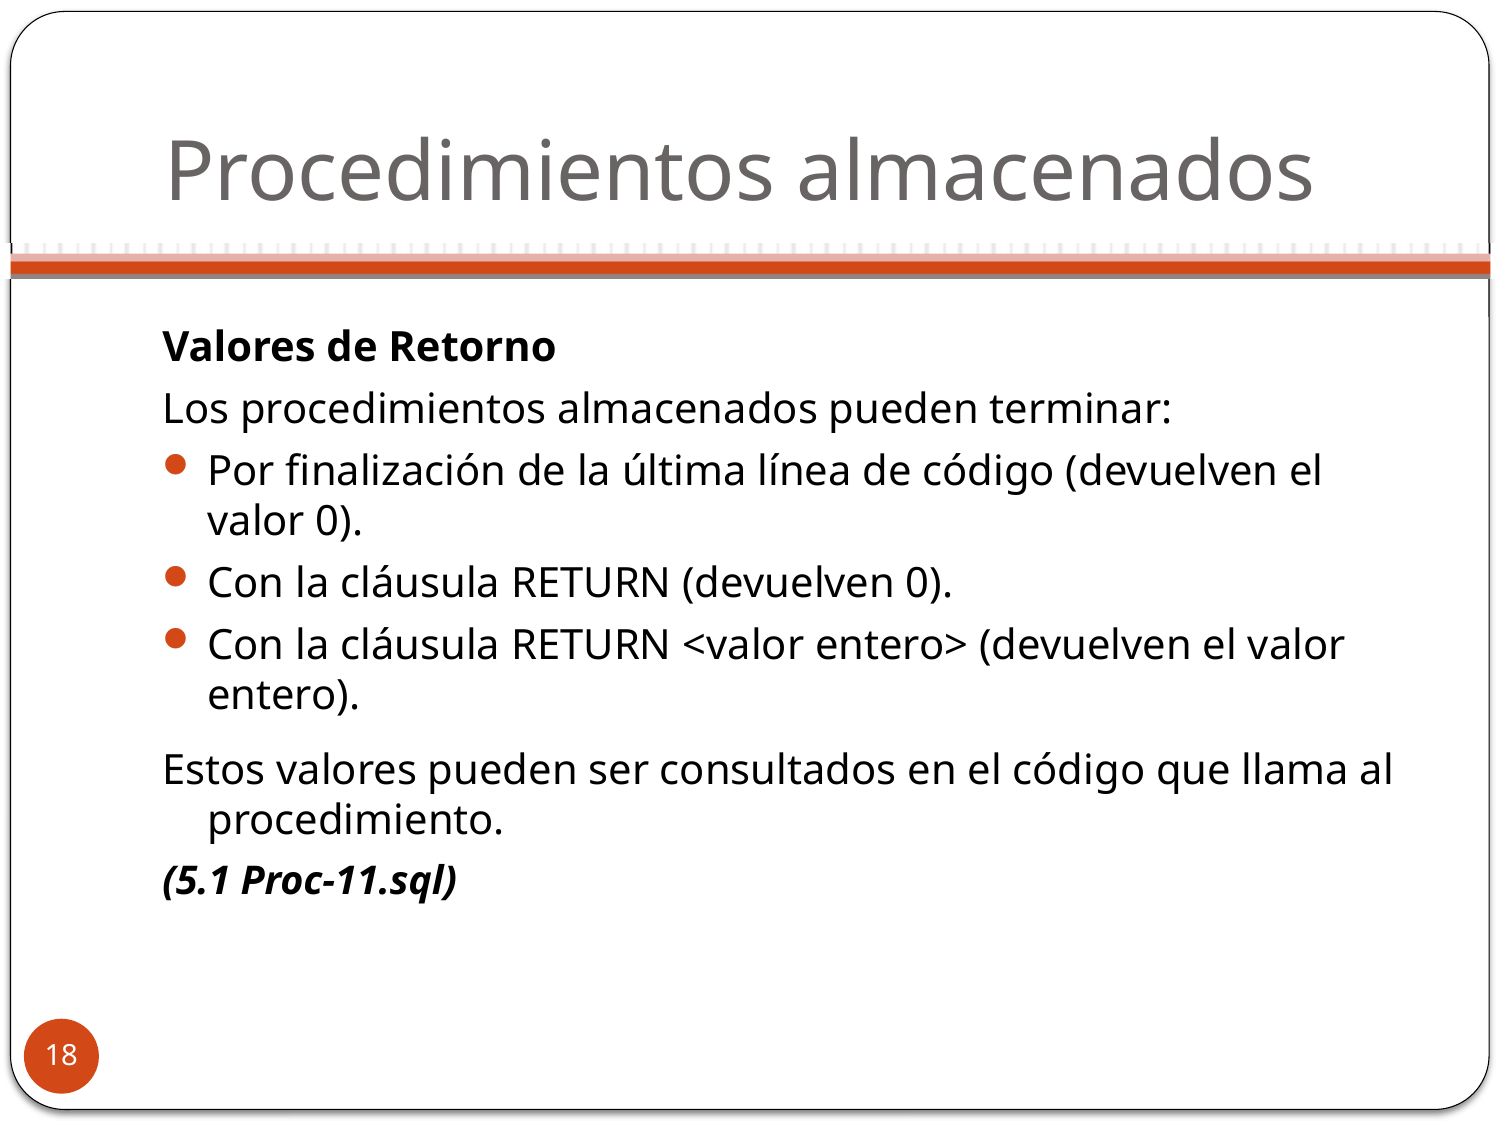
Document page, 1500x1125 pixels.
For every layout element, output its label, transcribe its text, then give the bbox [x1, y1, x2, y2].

picture [0, 243, 1500, 280]
slide_number 18 [23, 1018, 99, 1094]
title Procedimientos almacenados [150, 45, 1425, 233]
list Valores de Retorno Los procedimientos almacenados pueden terminar: Por finalización de la última línea de código (devuelven el valor 0). Con la cláusula RETURN (devuelven 0). Con la cláusula RETURN <valor entero> (devuelven el valor entero). Estos valores pueden ser consultados en el código que llama al procedimiento. (5.1 Proc-11.sql) [147, 312, 1423, 1024]
